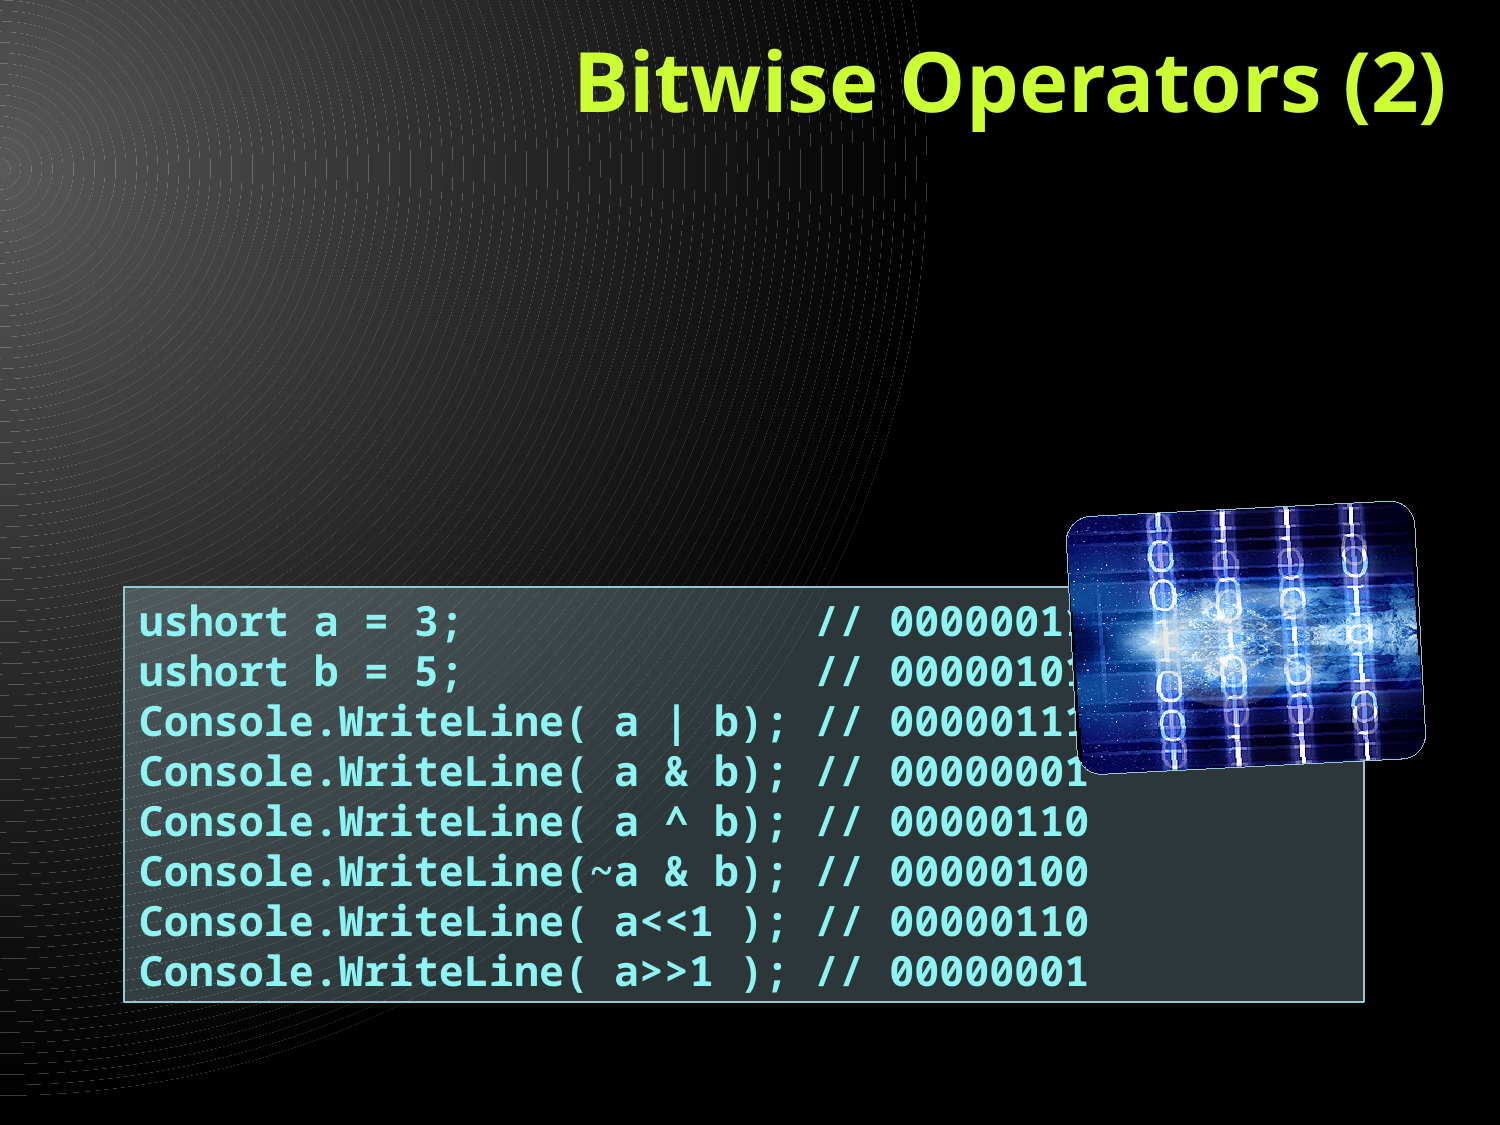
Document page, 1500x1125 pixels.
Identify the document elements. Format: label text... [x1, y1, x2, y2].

text_box ushort a = 3; // 00000011 ushort b = 5; // 00000101 Console.WriteLine( a | b); // 00000111 Console.WriteLine( a & b); // 00000001 Console.WriteLine( a ^ b); // 00000110 Console.WriteLine(~a & b); // 00000100 Console.WriteLine( a<<1 ); // 00000110 Console.WriteLine( a>>1 ); // 00000001 [123, 587, 1364, 1003]
title Bitwise Operators (2) [300, 12, 1463, 163]
picture [1067, 501, 1425, 774]
